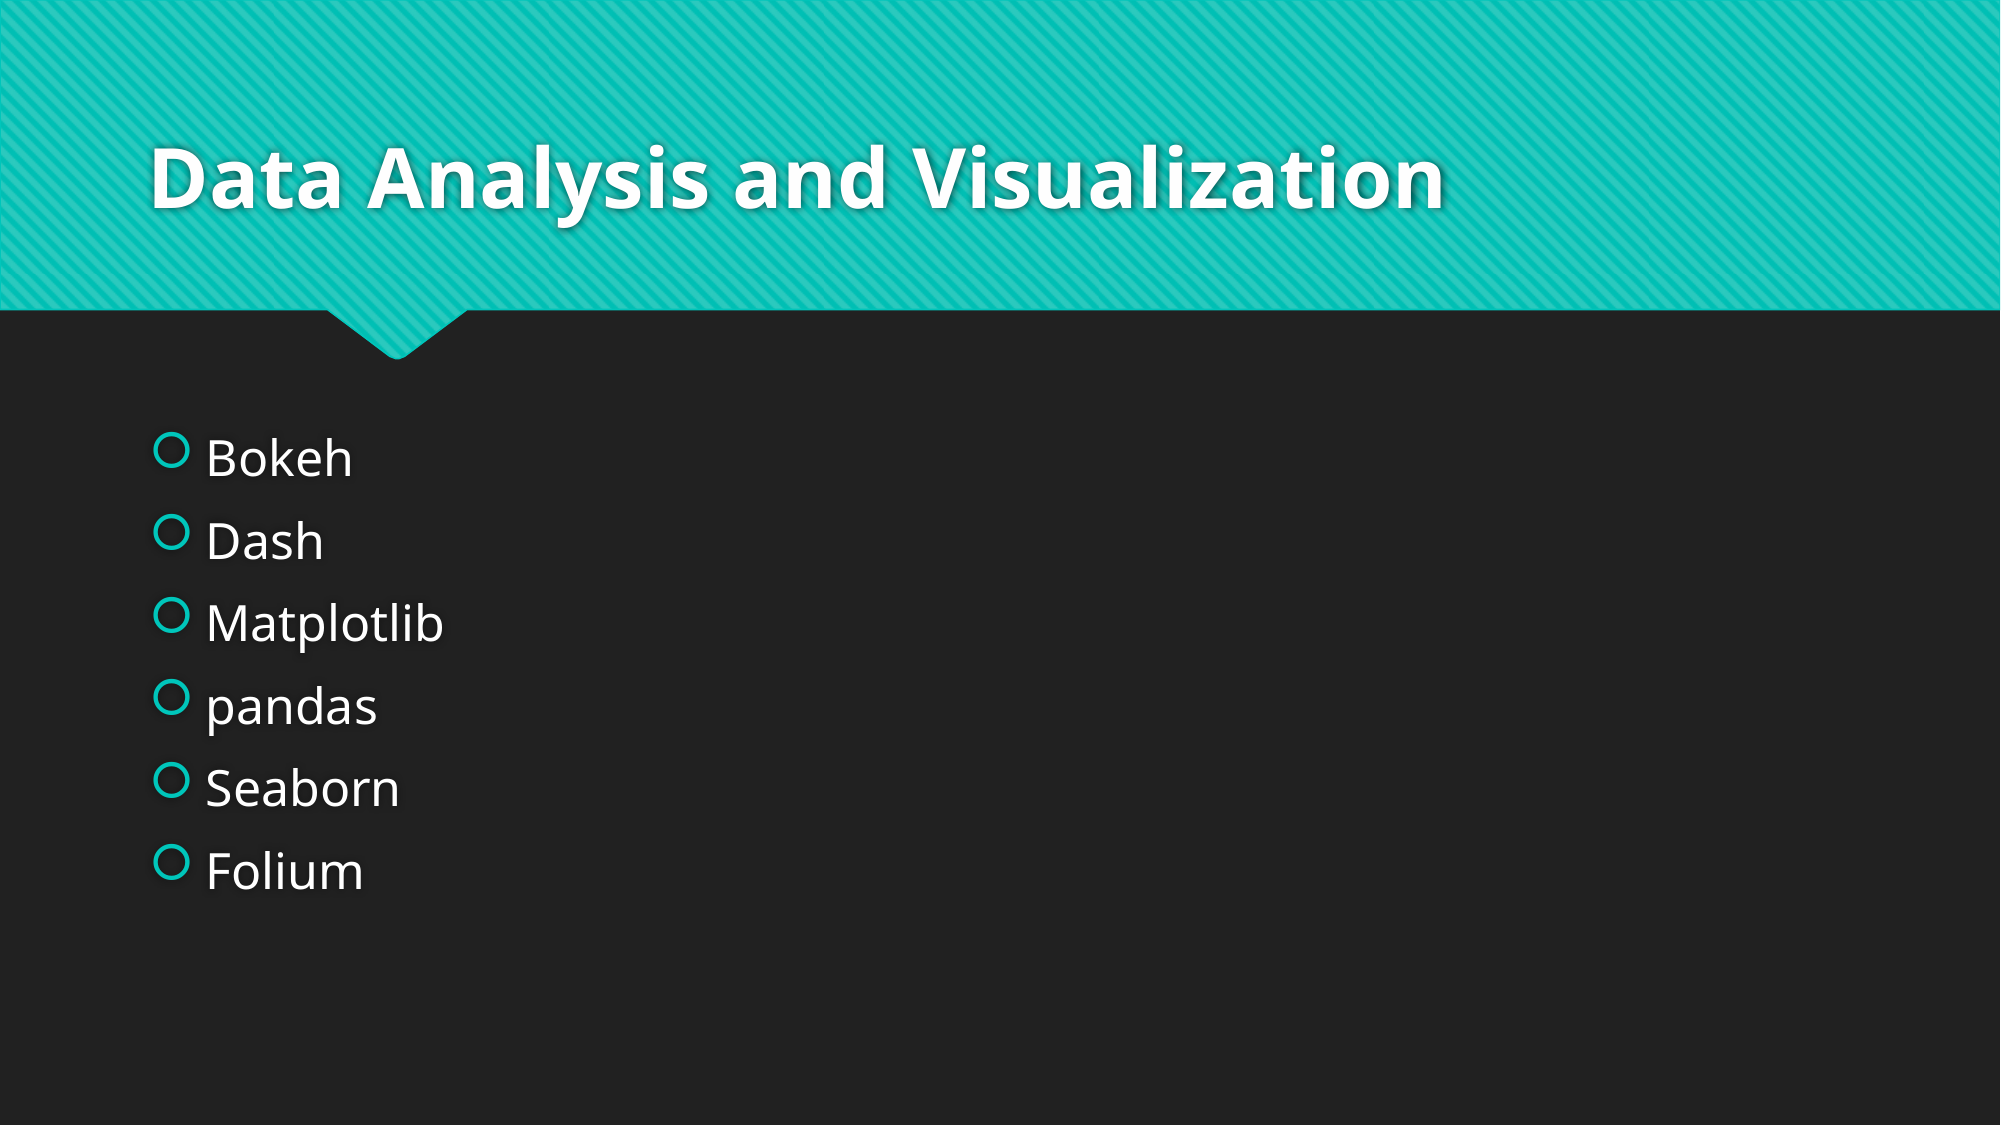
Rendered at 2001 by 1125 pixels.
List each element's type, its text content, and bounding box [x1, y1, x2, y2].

list Bokeh Dash Matplotlib pandas Seaborn Folium [134, 364, 1866, 962]
title Data Analysis and Visualization [132, 73, 1868, 233]
